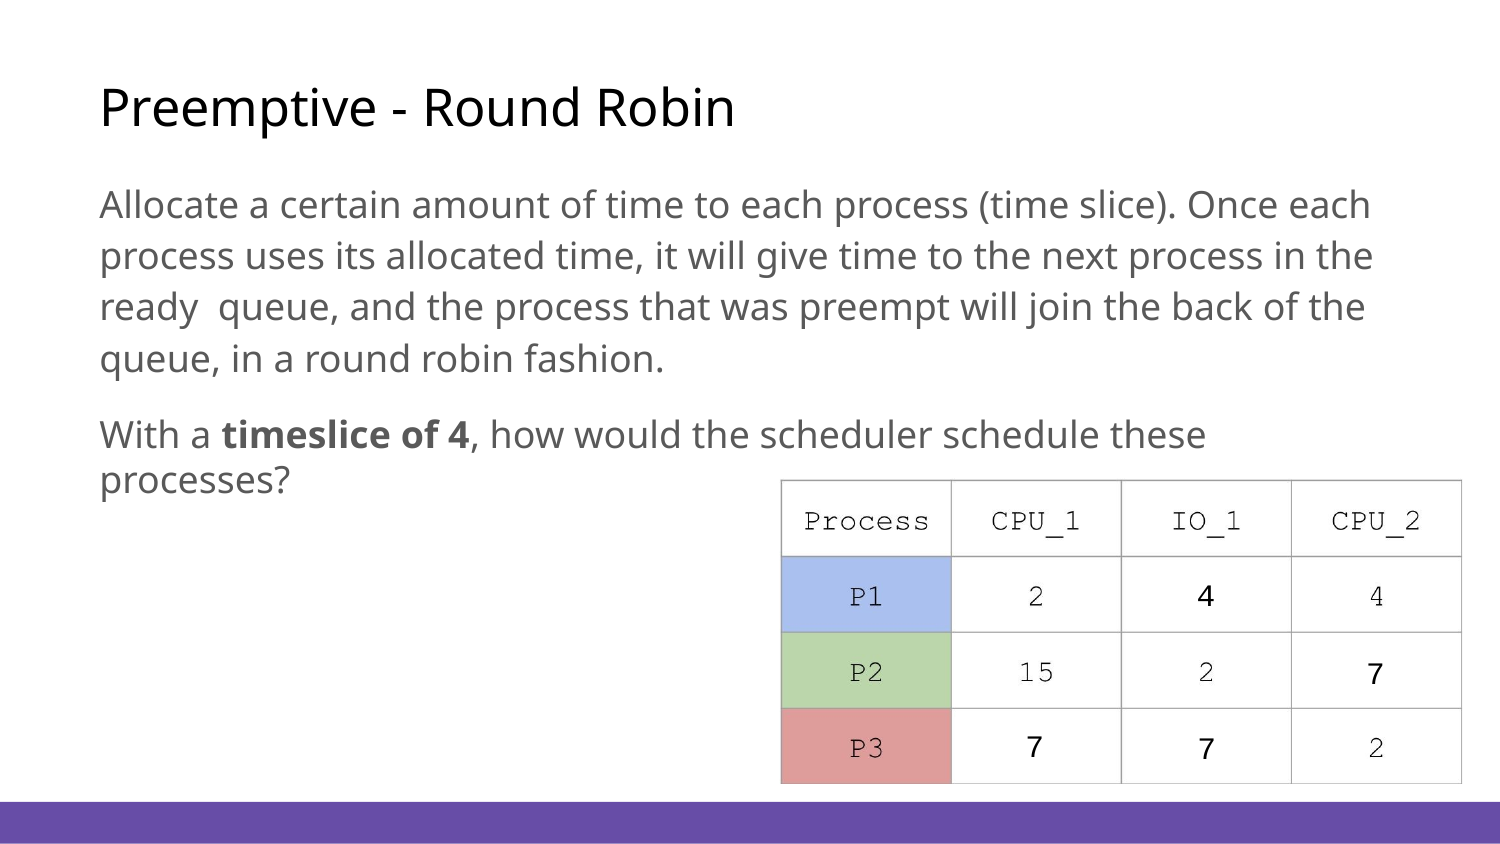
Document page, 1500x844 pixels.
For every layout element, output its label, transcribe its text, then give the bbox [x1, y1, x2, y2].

text_box 7 [1182, 712, 1236, 769]
text_box 7 [1351, 637, 1404, 694]
text_box [779, 478, 1463, 784]
text_box 7 [1010, 711, 1064, 768]
text_box Allocate a certain amount of time to each process (time slice). Once each process uses its allocated time, it will give time to the next process in the ready queue, and the process that was preempt will join the back of the queue, in a round robin fashion. With a timeslice of 4, how would the scheduler schedule these processes? [97, 172, 1399, 578]
text_box 4 [1181, 560, 1235, 617]
title Preemptive - Round Robin [97, 71, 1009, 172]
